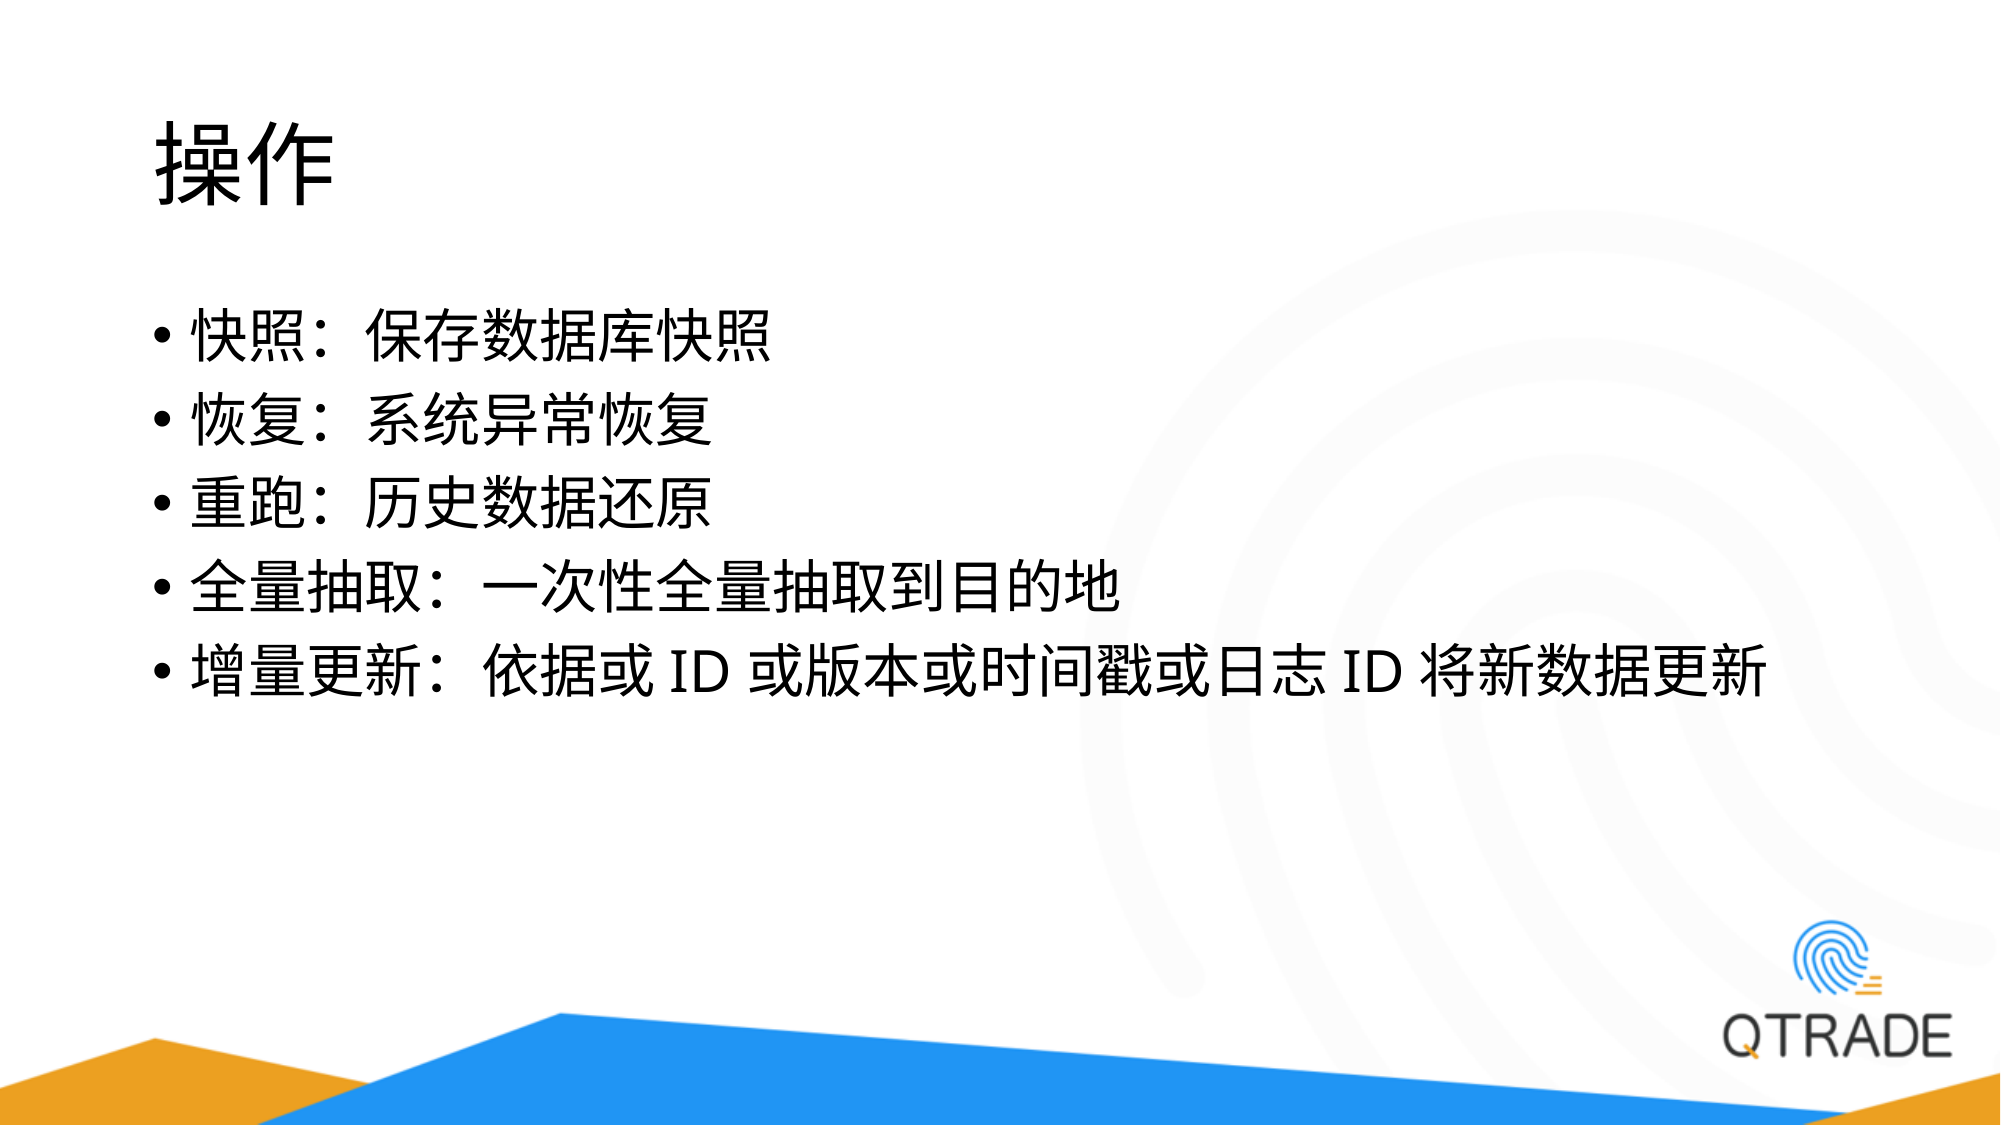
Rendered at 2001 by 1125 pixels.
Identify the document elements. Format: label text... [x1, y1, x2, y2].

picture [0, 0, 2001, 1125]
list 快照：保存数据库快照 恢复：系统异常恢复 重跑：历史数据还原 全量抽取：一次性全量抽取到目的地 增量更新：依据或ID或版本或时间戳或日志ID将新数据更新 [137, 299, 1863, 1014]
title 操作 [137, 59, 1863, 278]
